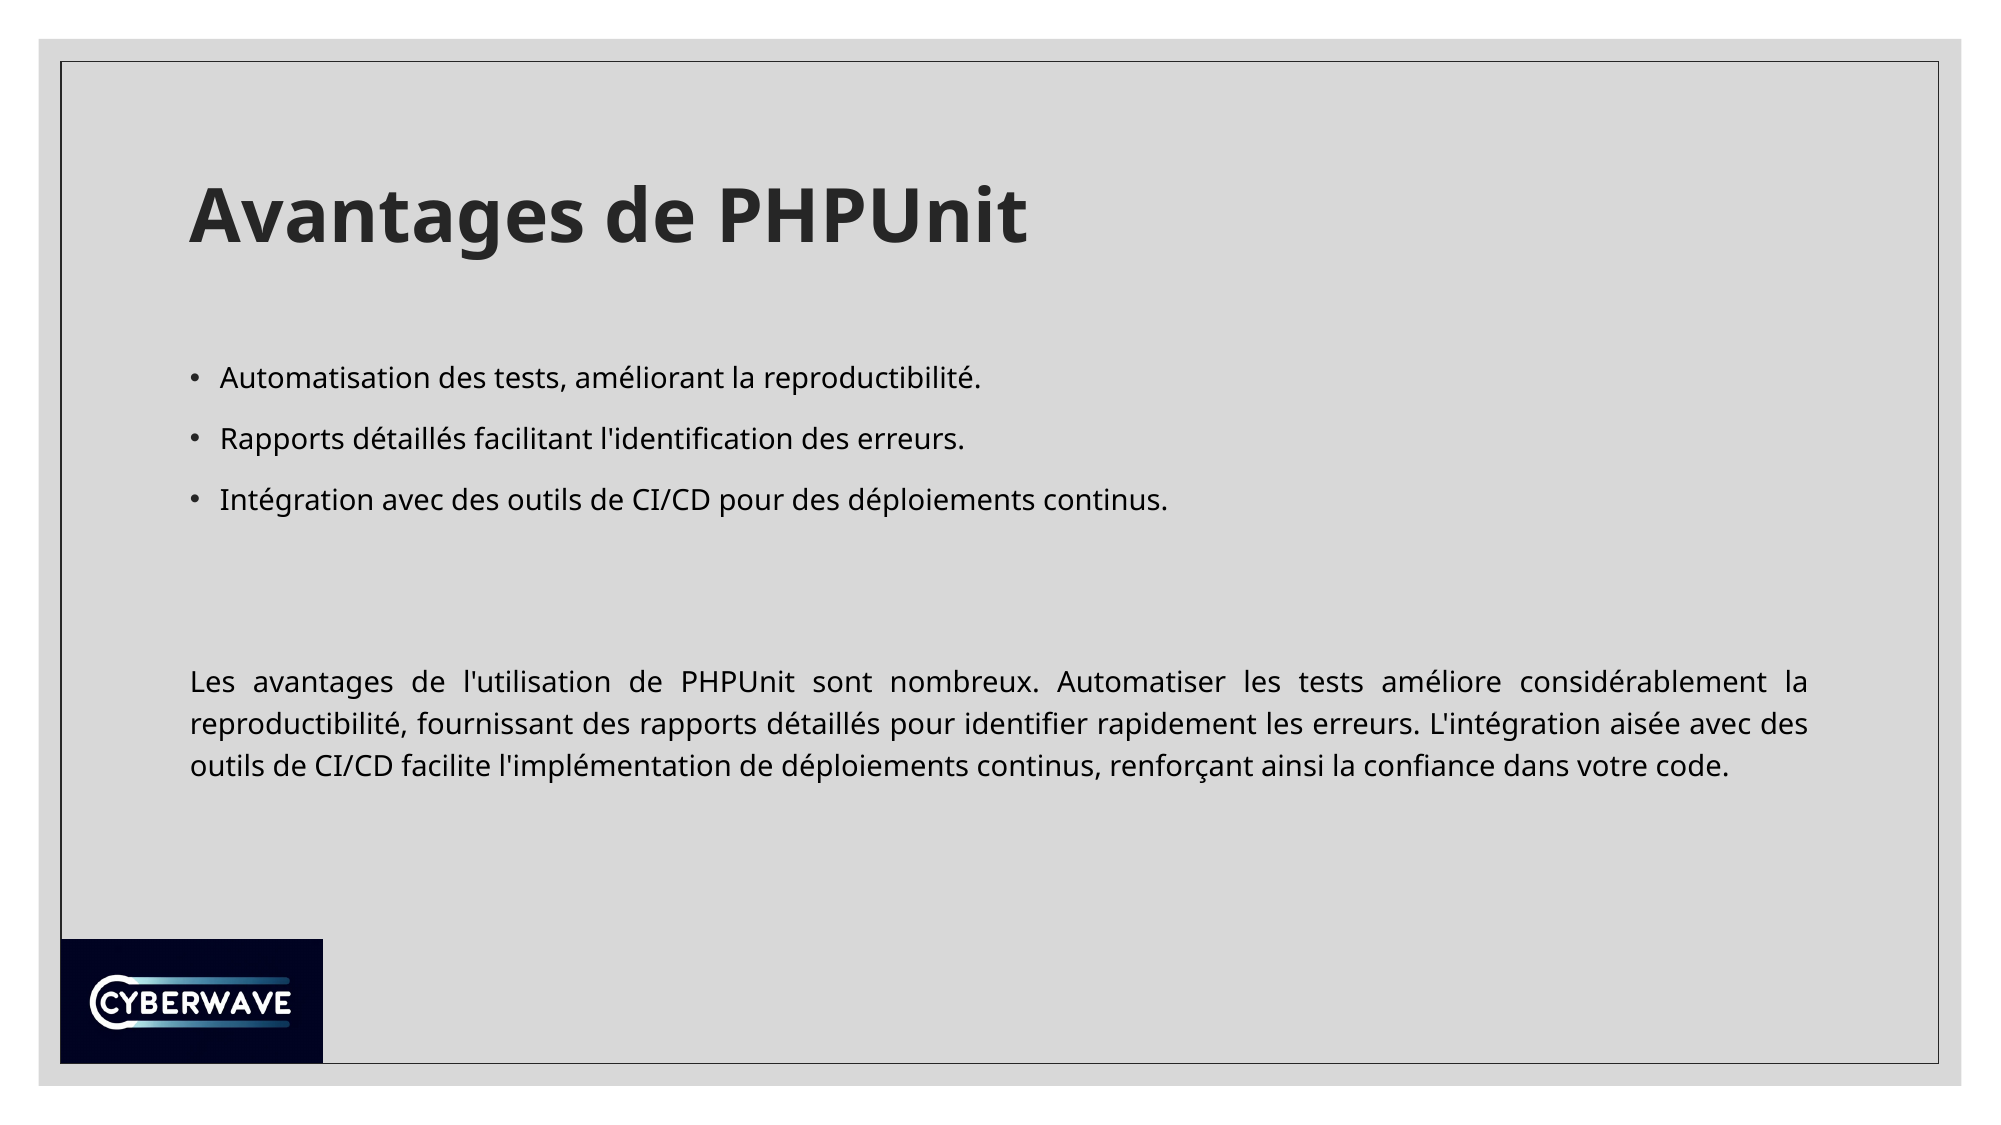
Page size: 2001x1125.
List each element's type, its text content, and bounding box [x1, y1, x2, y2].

title Avantages de PHPUnit [174, 105, 1825, 331]
list Automatisation des tests, améliorant la reproductibilité. Rapports détaillés facilitant l'identification des erreurs. Intégration avec des outils de CI/CD pour des déploiements continus. Les avantages de l'utilisation de PHPUnit sont nombreux. Automatiser les tests améliore considérablement la reproductibilité, fournissant des rapports détaillés pour identifier rapidement les erreurs. L'intégration aisée avec des outils de CI/CD facilite l'implémentation de déploiements continus, renforçant ainsi la confiance dans votre code. [174, 345, 1825, 977]
picture [61, 939, 323, 1063]
